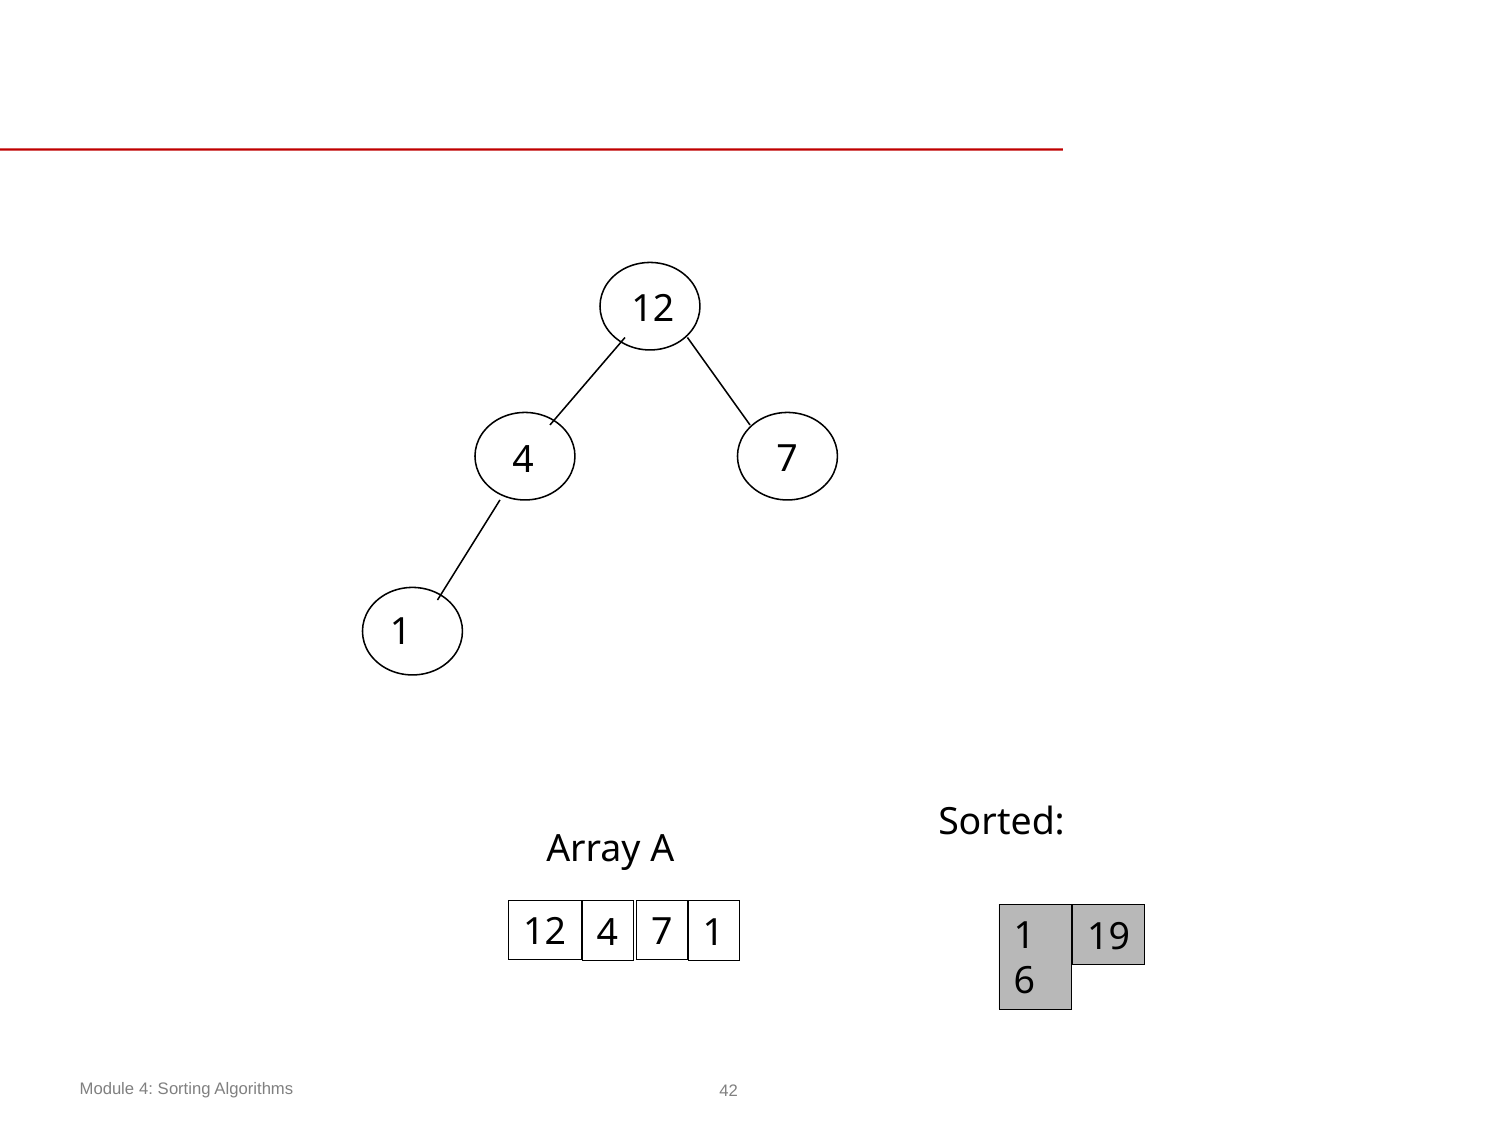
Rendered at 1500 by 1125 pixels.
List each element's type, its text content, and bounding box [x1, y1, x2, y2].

text_box 19 [1072, 904, 1145, 965]
text_box 7 [761, 426, 813, 486]
text_box Array A [531, 816, 690, 877]
text_box 7 [636, 899, 688, 960]
text_box 16 [998, 904, 1072, 1009]
text_box [690, 279, 700, 333]
text_box [474, 412, 575, 500]
text_box [362, 587, 463, 675]
text_box 4 [581, 900, 634, 960]
text_box 4 [497, 427, 549, 488]
text_box [600, 262, 687, 350]
text_box 12 [508, 899, 581, 960]
text_box 1 [687, 900, 740, 961]
text_box 12 [616, 276, 690, 337]
text_box [737, 412, 838, 500]
text_box 1 [374, 599, 426, 660]
text_box Sorted: [923, 789, 1080, 850]
